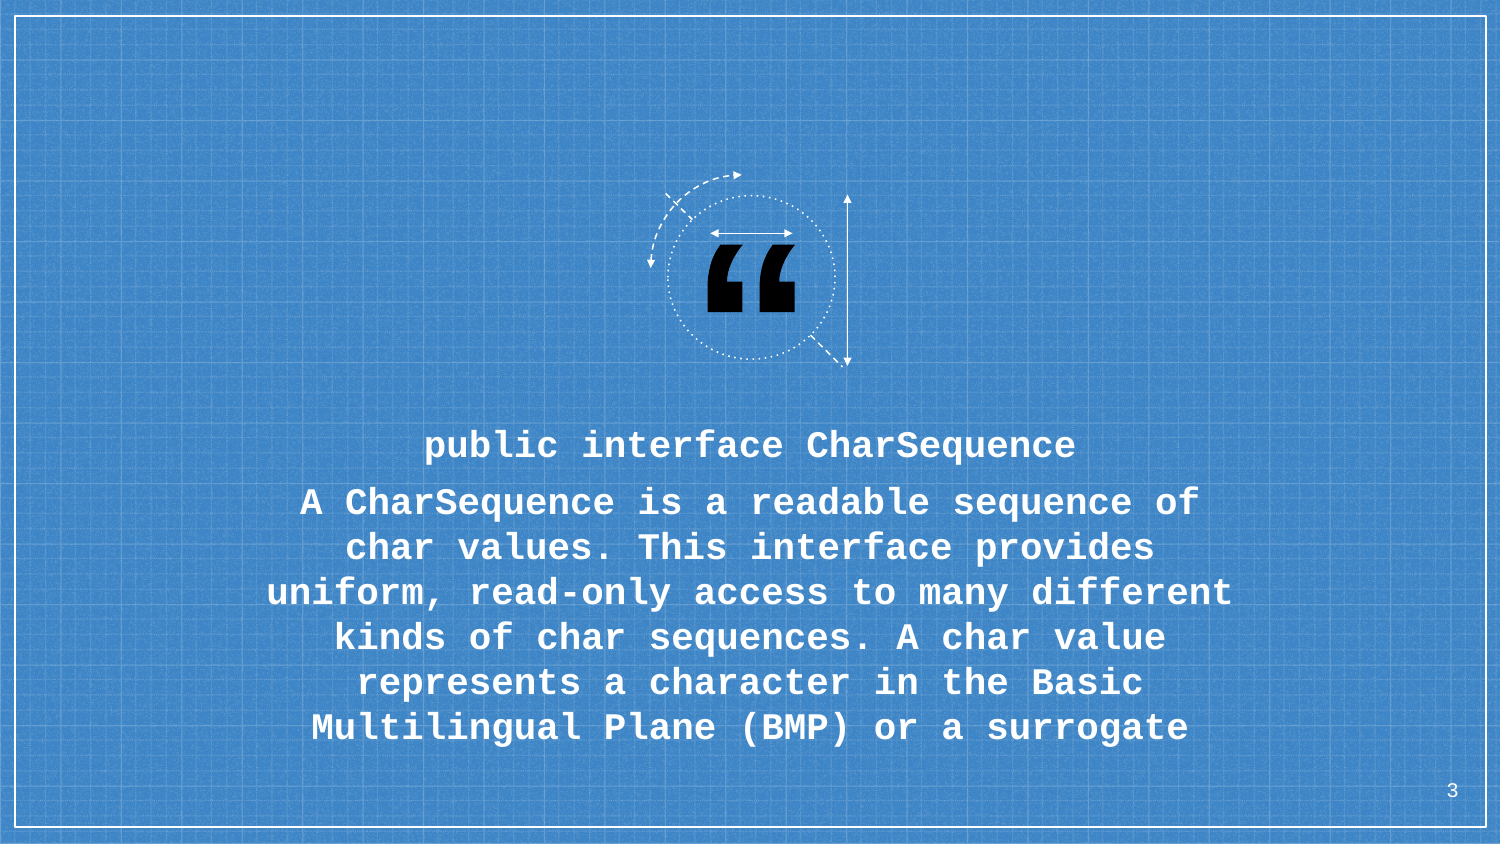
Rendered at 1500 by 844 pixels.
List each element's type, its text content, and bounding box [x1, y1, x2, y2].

list public interface CharSequence A CharSequence is a readable sequence of char values. This interface provides uniform, read-only access to many different kinds of char sequences. A char value represents a character in the Basic Multilingual Plane (BMP) or a surrogate [231, 404, 1269, 540]
picture [0, 0, 1500, 844]
slide_number 3 [1398, 761, 1474, 810]
